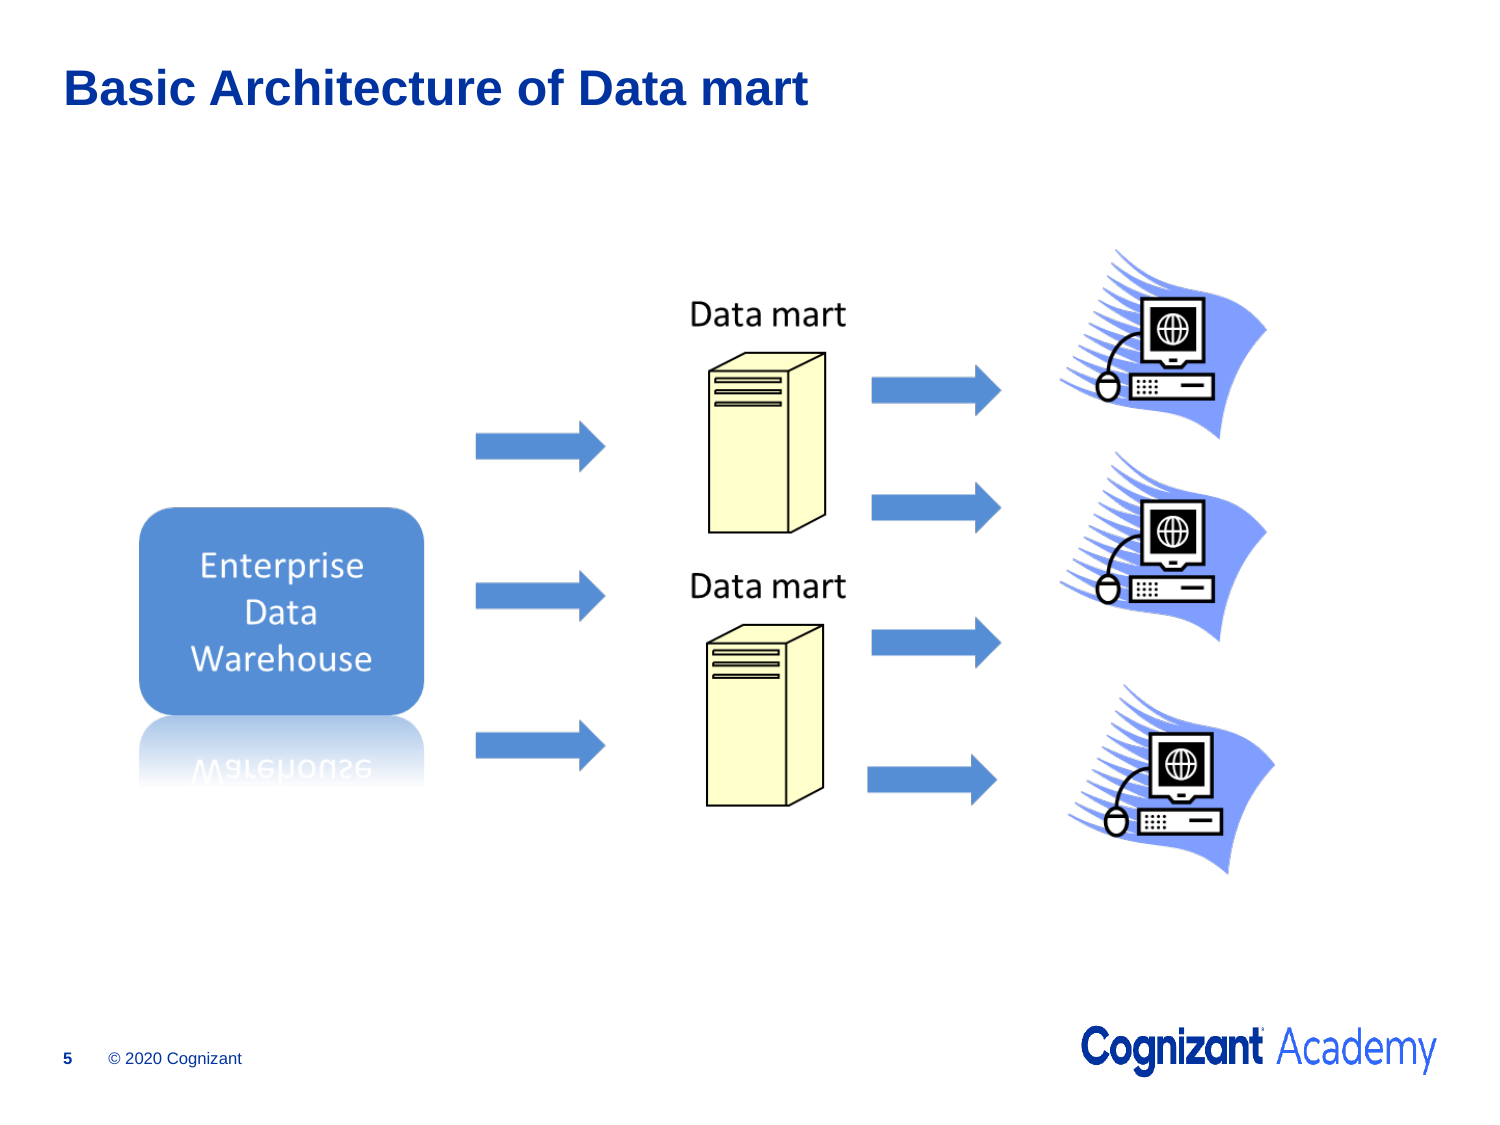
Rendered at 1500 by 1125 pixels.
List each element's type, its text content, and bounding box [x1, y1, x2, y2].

picture [1058, 989, 1460, 1109]
slide_number 5 [63, 1047, 101, 1068]
footer © 2020 Cognizant [108, 1026, 859, 1068]
title Basic Architecture of Data mart [63, 62, 1445, 199]
picture [137, 249, 1275, 925]
